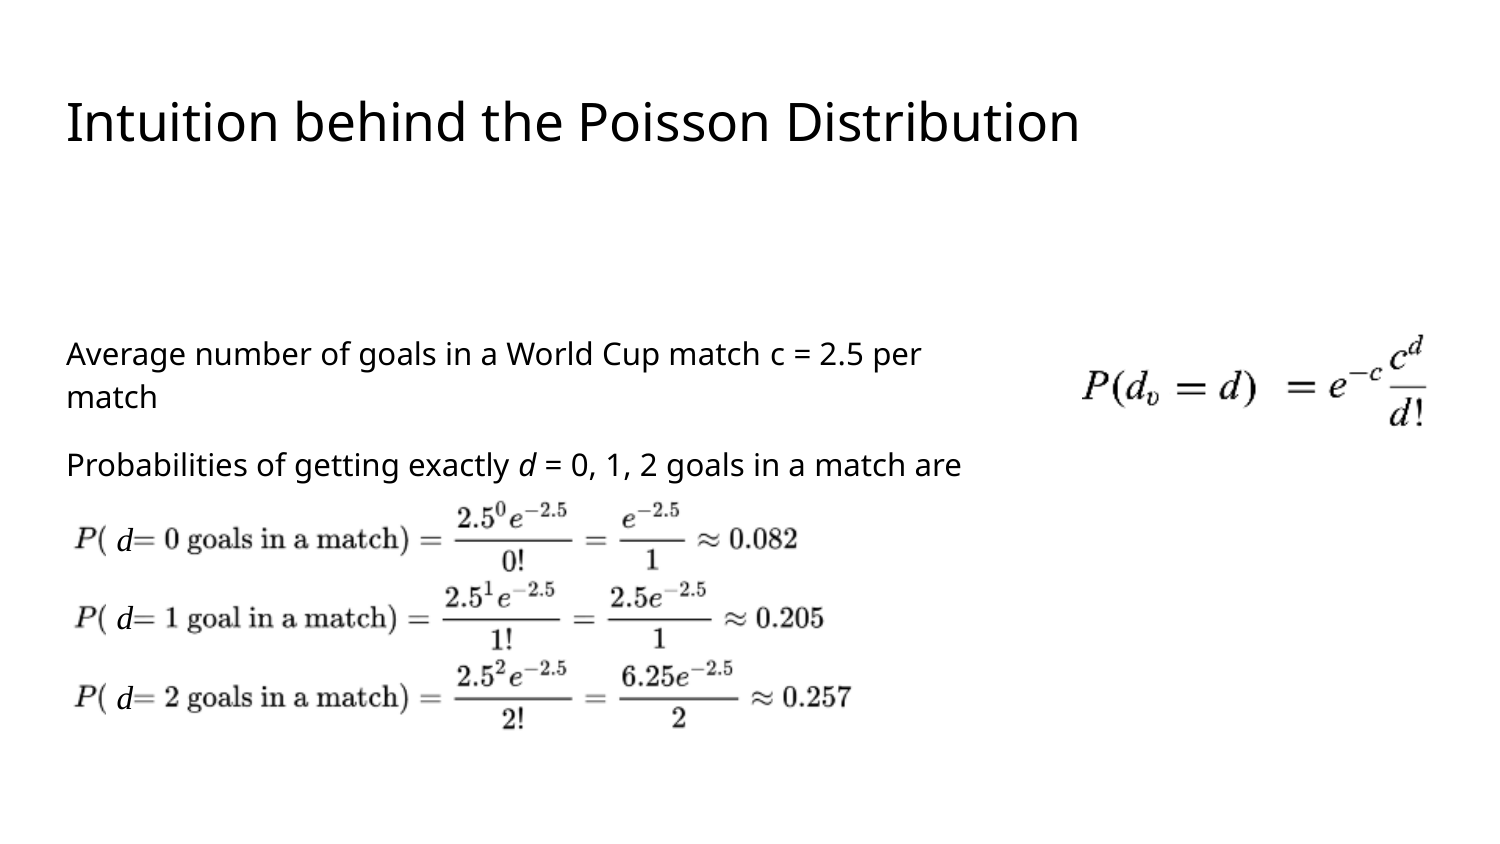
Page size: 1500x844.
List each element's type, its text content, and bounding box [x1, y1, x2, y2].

picture [66, 498, 885, 732]
picture [1082, 323, 1442, 449]
list Average number of goals in a World Cup match c = 2.5 per match Probabilities of getting exactly d = 0, 1, 2 goals in a match are [51, 313, 1021, 750]
title Intuition behind the Poisson Distribution [51, 72, 1449, 167]
